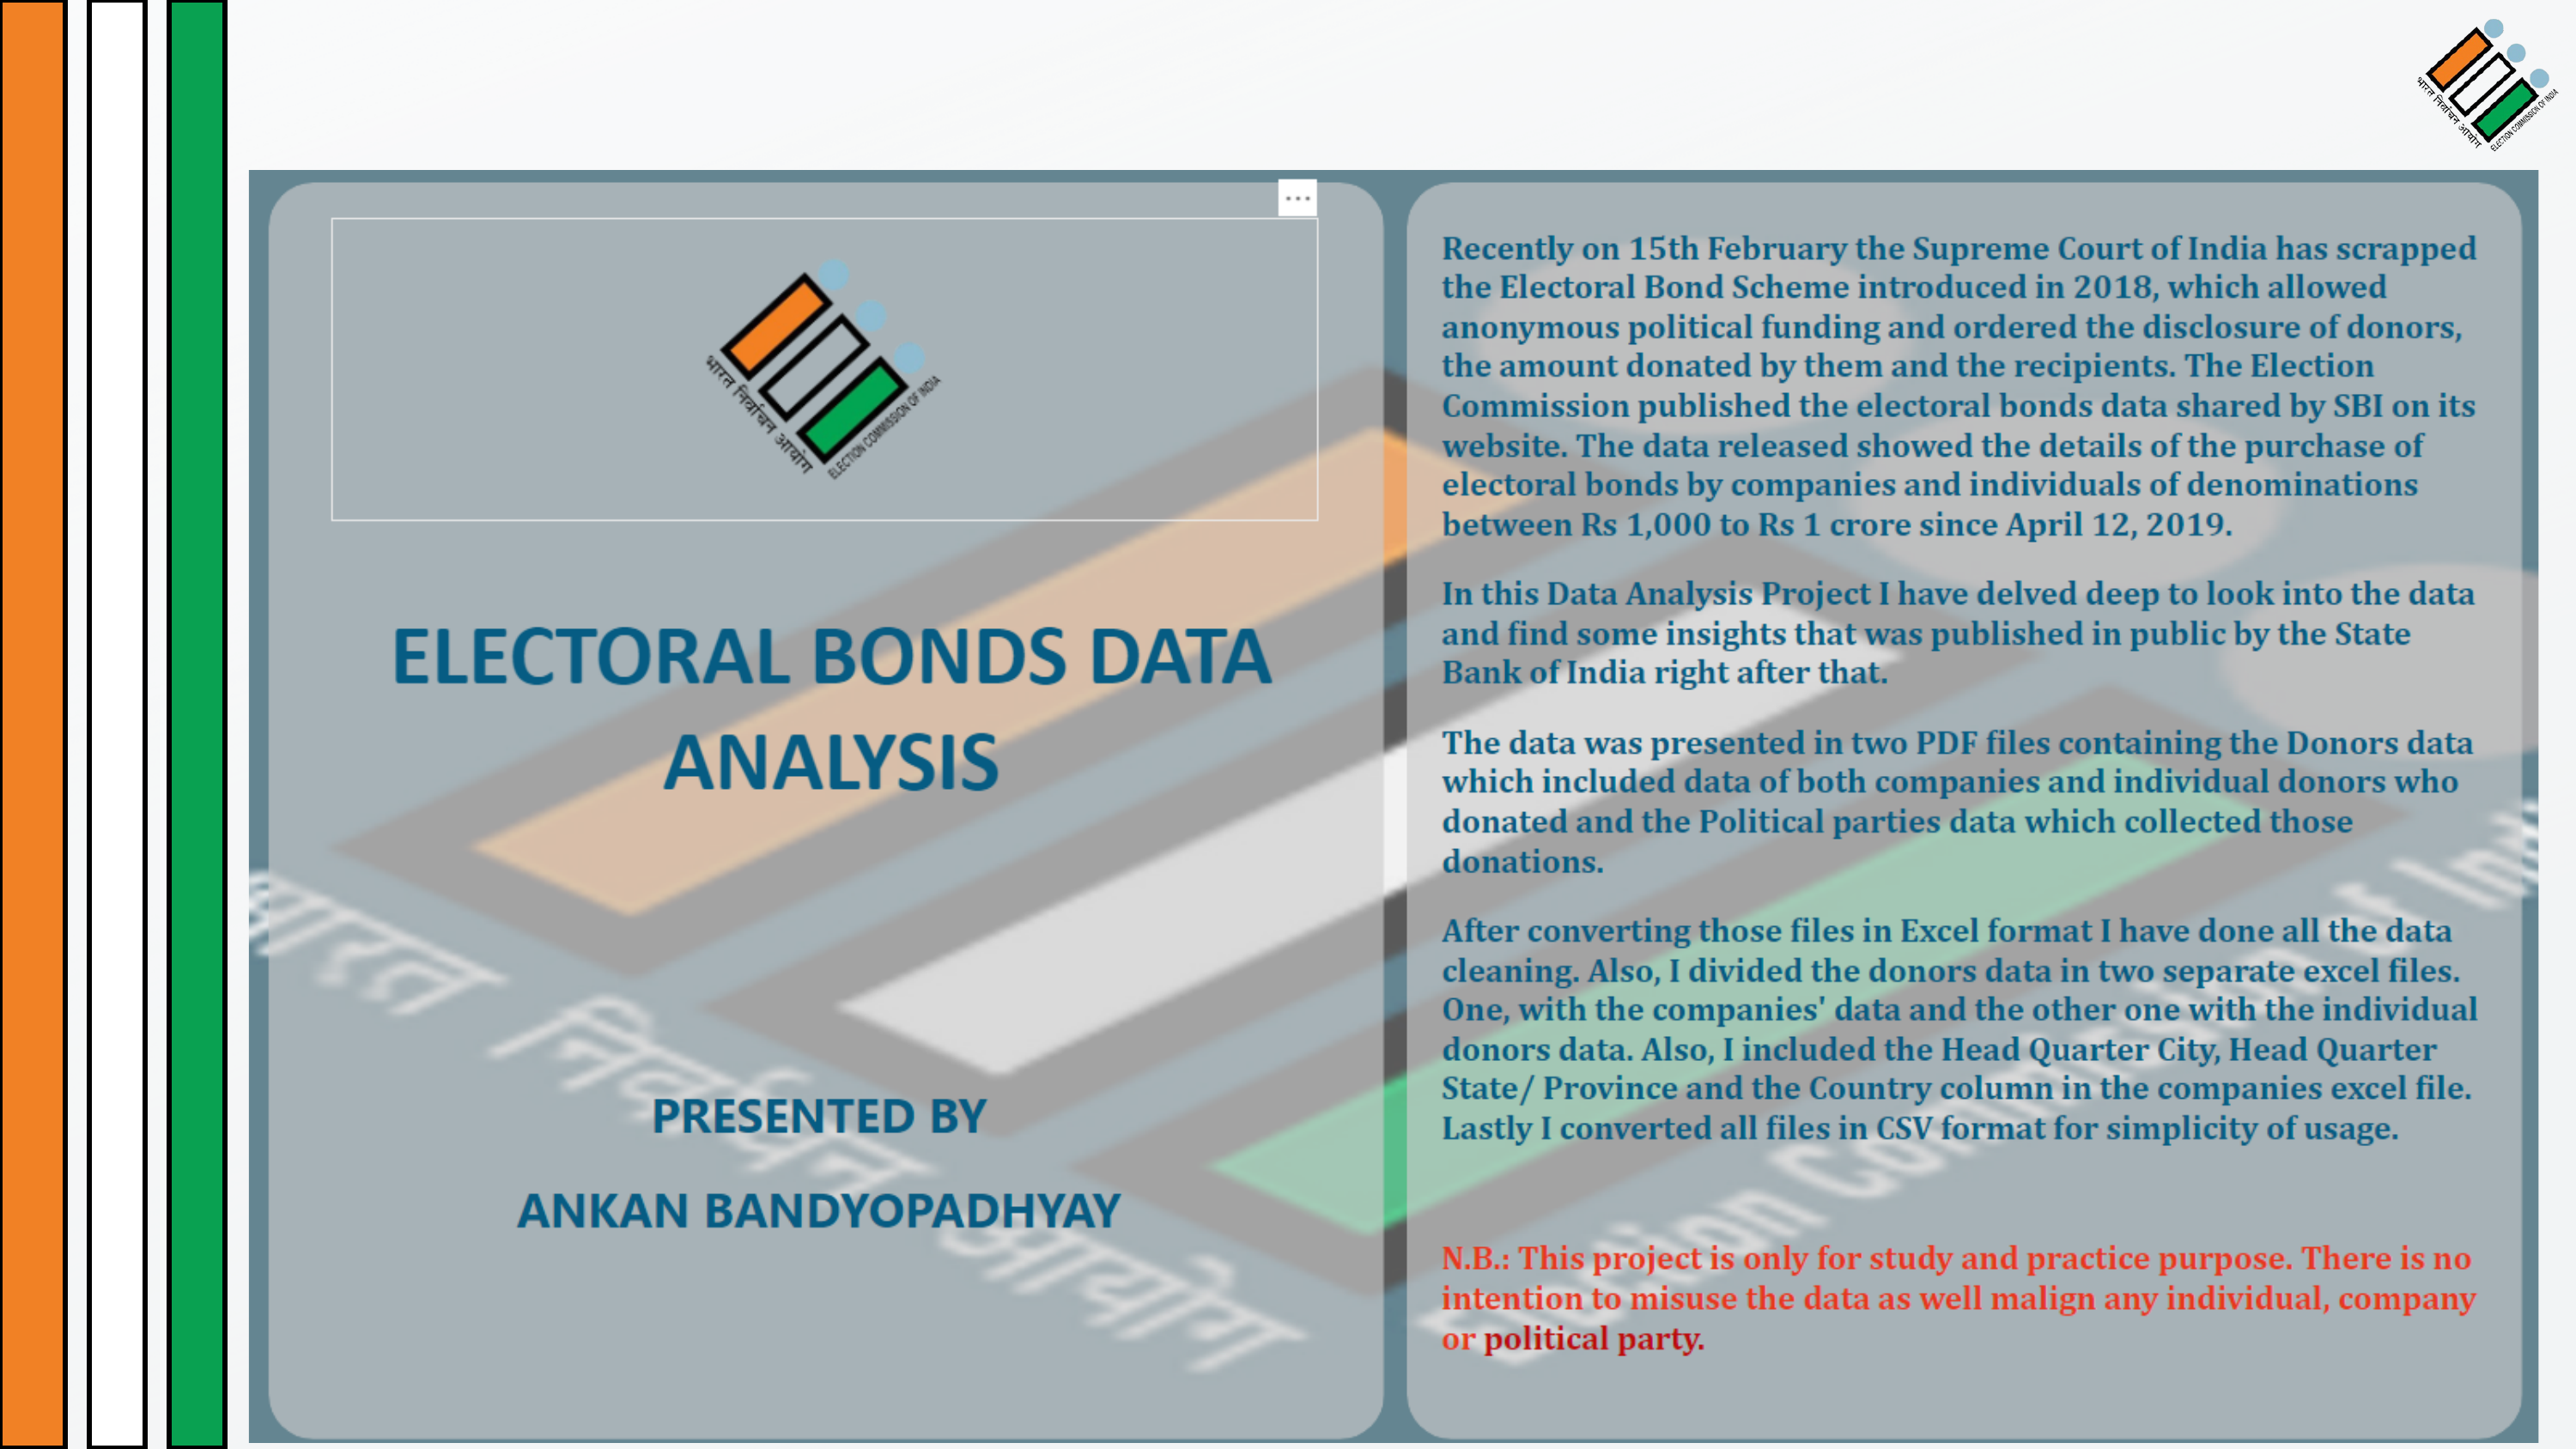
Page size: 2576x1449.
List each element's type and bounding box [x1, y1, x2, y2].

text_box [228, 0, 2576, 1449]
text_box [168, 0, 225, 1449]
text_box [88, 0, 145, 1449]
text_box [148, 0, 167, 1449]
text_box [248, 170, 2539, 1443]
text_box [0, 0, 65, 1449]
text_box [2385, 0, 2576, 171]
text_box [68, 0, 87, 1449]
